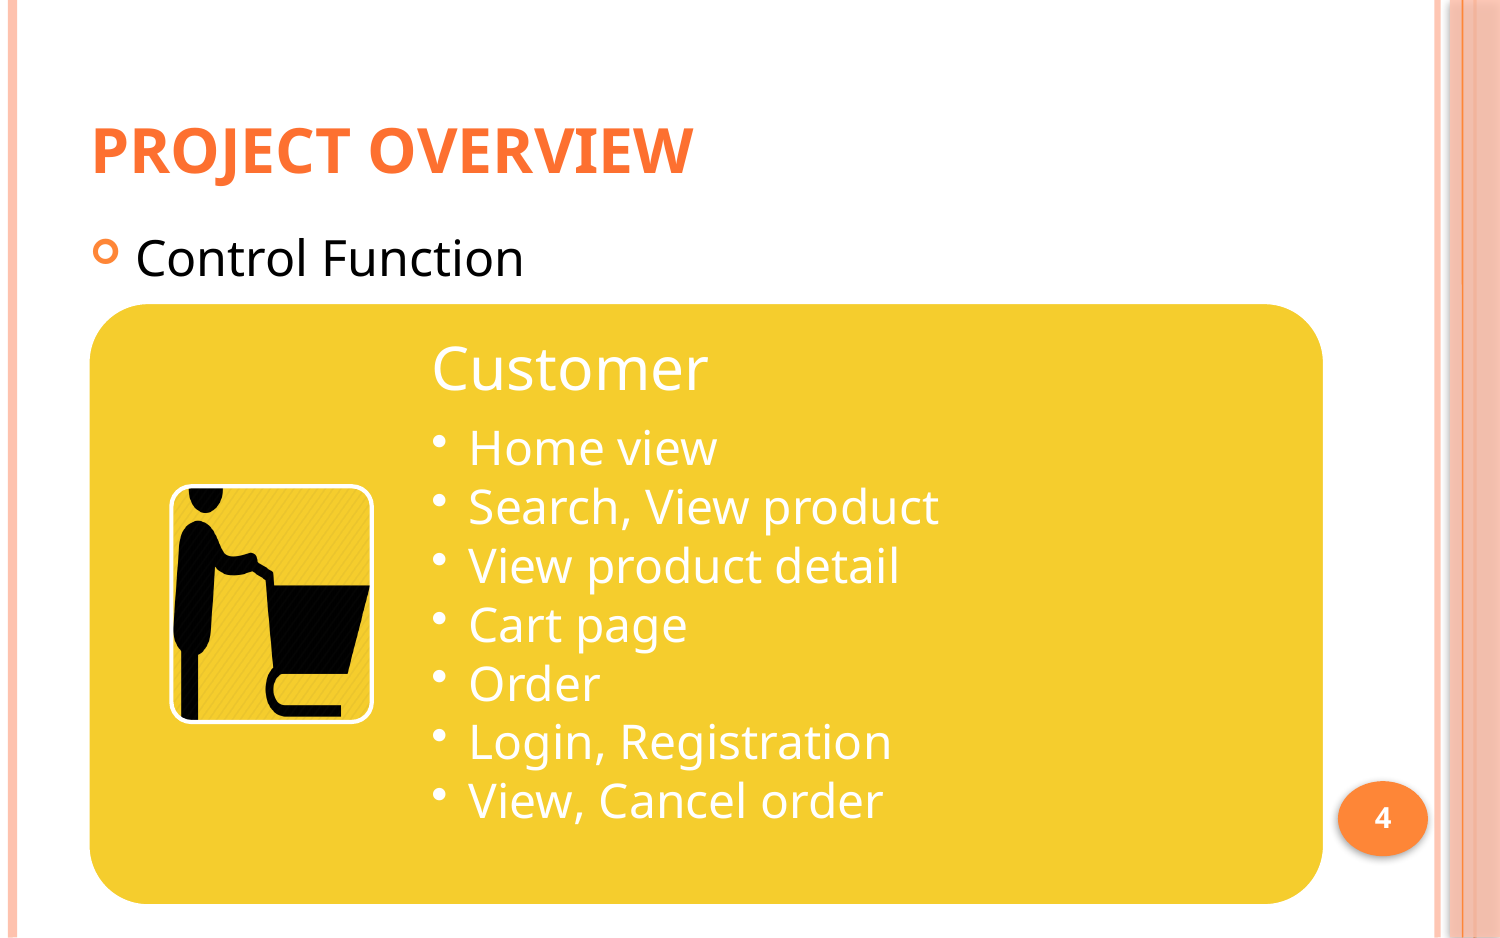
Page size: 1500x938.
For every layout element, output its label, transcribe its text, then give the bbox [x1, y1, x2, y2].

list Control Function [75, 218, 1300, 885]
title Project Overview [75, 37, 1300, 194]
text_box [86, 301, 1326, 907]
slide_number 4 [1333, 783, 1434, 856]
